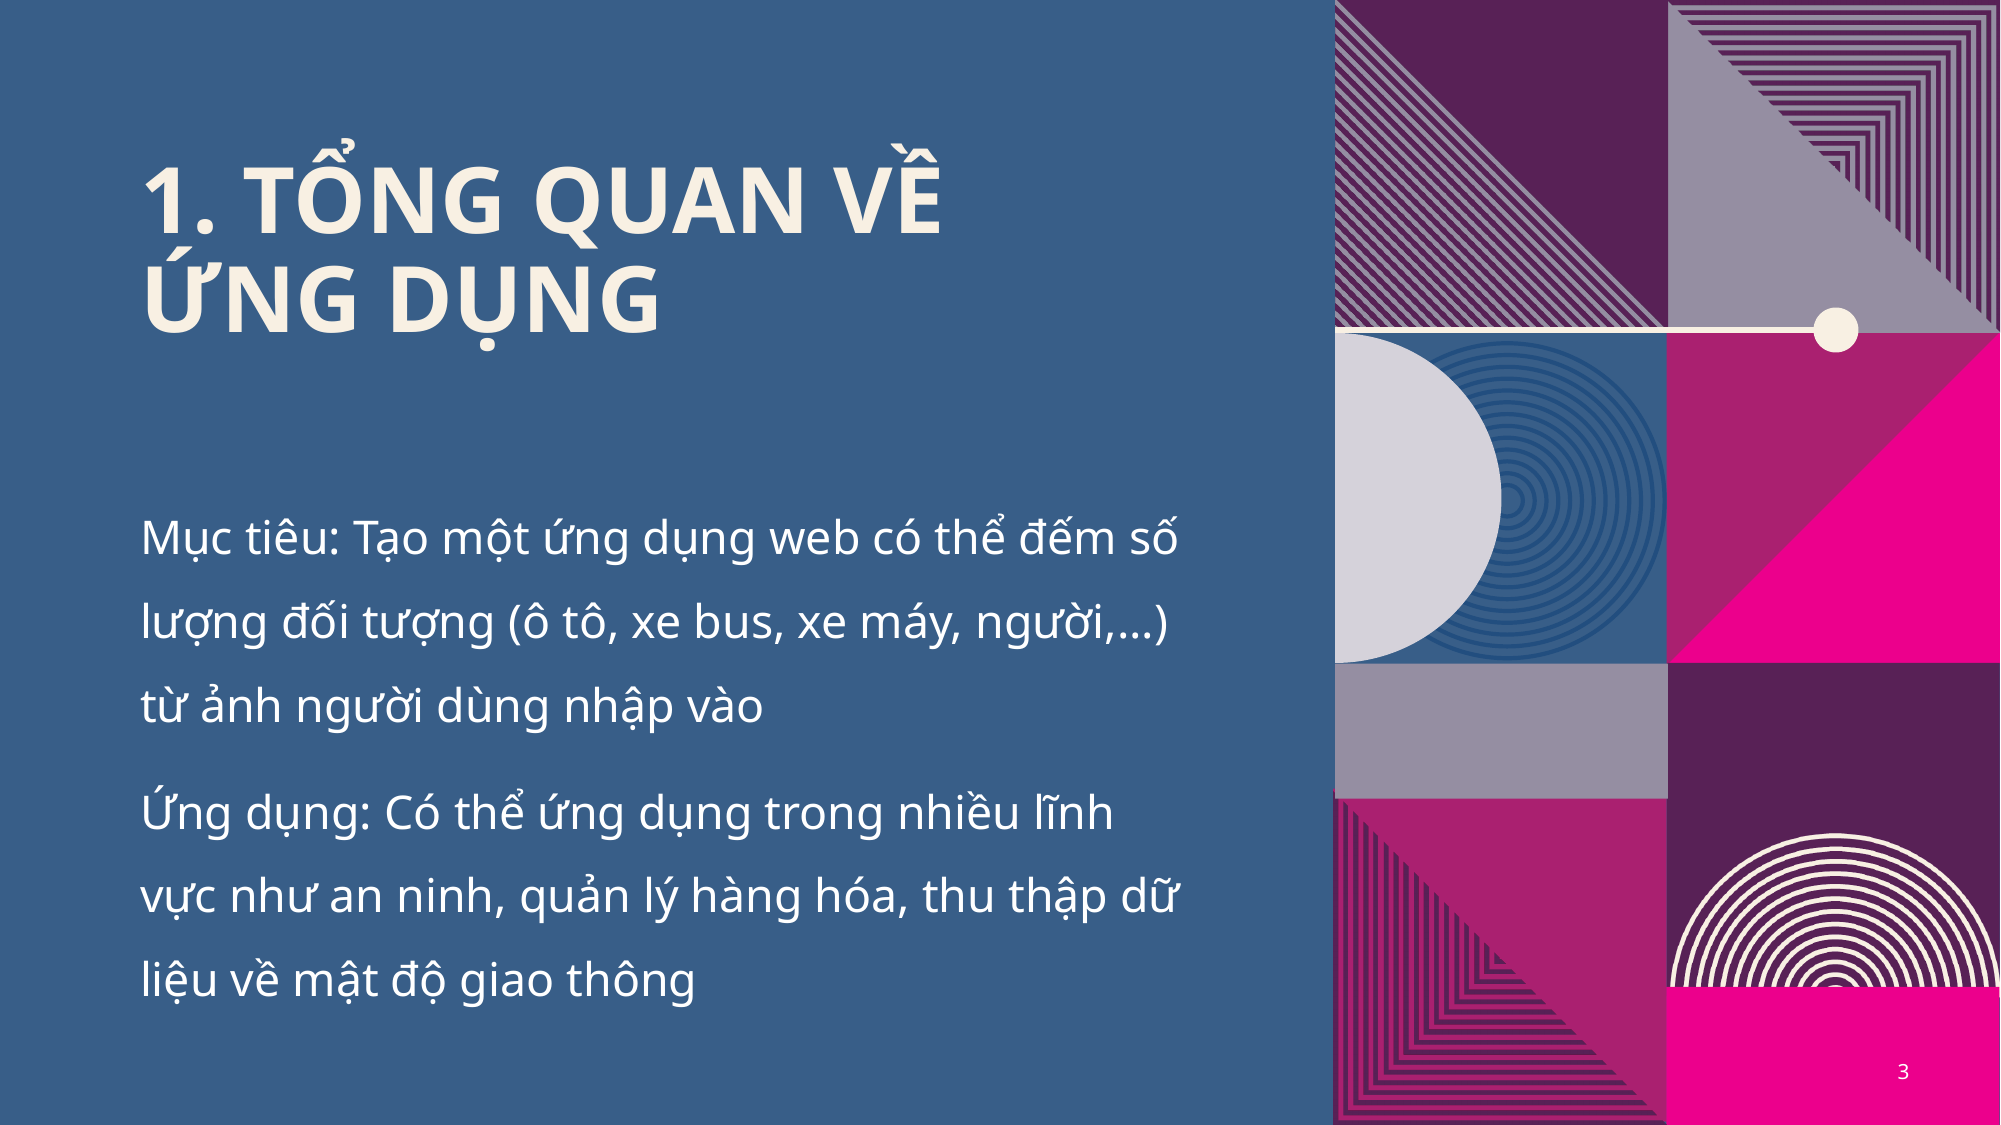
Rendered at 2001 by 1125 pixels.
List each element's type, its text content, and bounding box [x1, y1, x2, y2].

picture [1335, 0, 2001, 333]
picture [1333, 791, 1667, 1125]
slide_number 3 [1849, 1042, 1925, 1103]
list Mục tiêu: Tạo một ứng dụng web có thể đếm số lượng đối tượng (ô tô, xe bus, xe máy, người,...) từ ảnh người dùng nhập vào Ứng dụng: Có thể ứng dụng trong nhiều lĩnh vực như an ninh, quản lý hàng hóa, thu thập dữ liệu về mật độ giao thông [125, 473, 1208, 1014]
title 1. TỔng quan về ứng dụng [125, 146, 1013, 473]
picture [1669, 833, 2001, 998]
